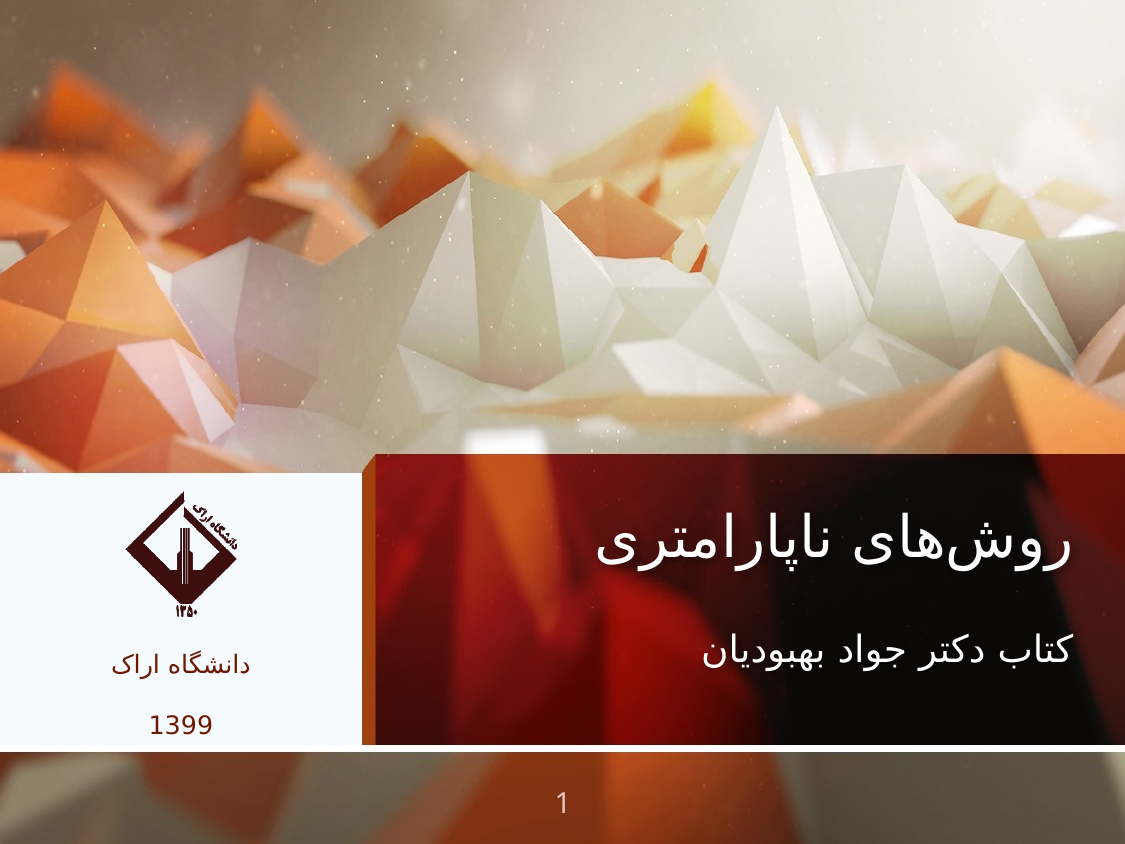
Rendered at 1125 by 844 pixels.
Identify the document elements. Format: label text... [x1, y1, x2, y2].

title روش‌های ناپارامتری کتاب دکتر جواد بهبودیان [387, 471, 1089, 698]
subtitle دانشگاه اراک 1399 [0, 640, 363, 748]
picture [0, 0, 1125, 844]
slide_number 1 [384, 782, 742, 827]
